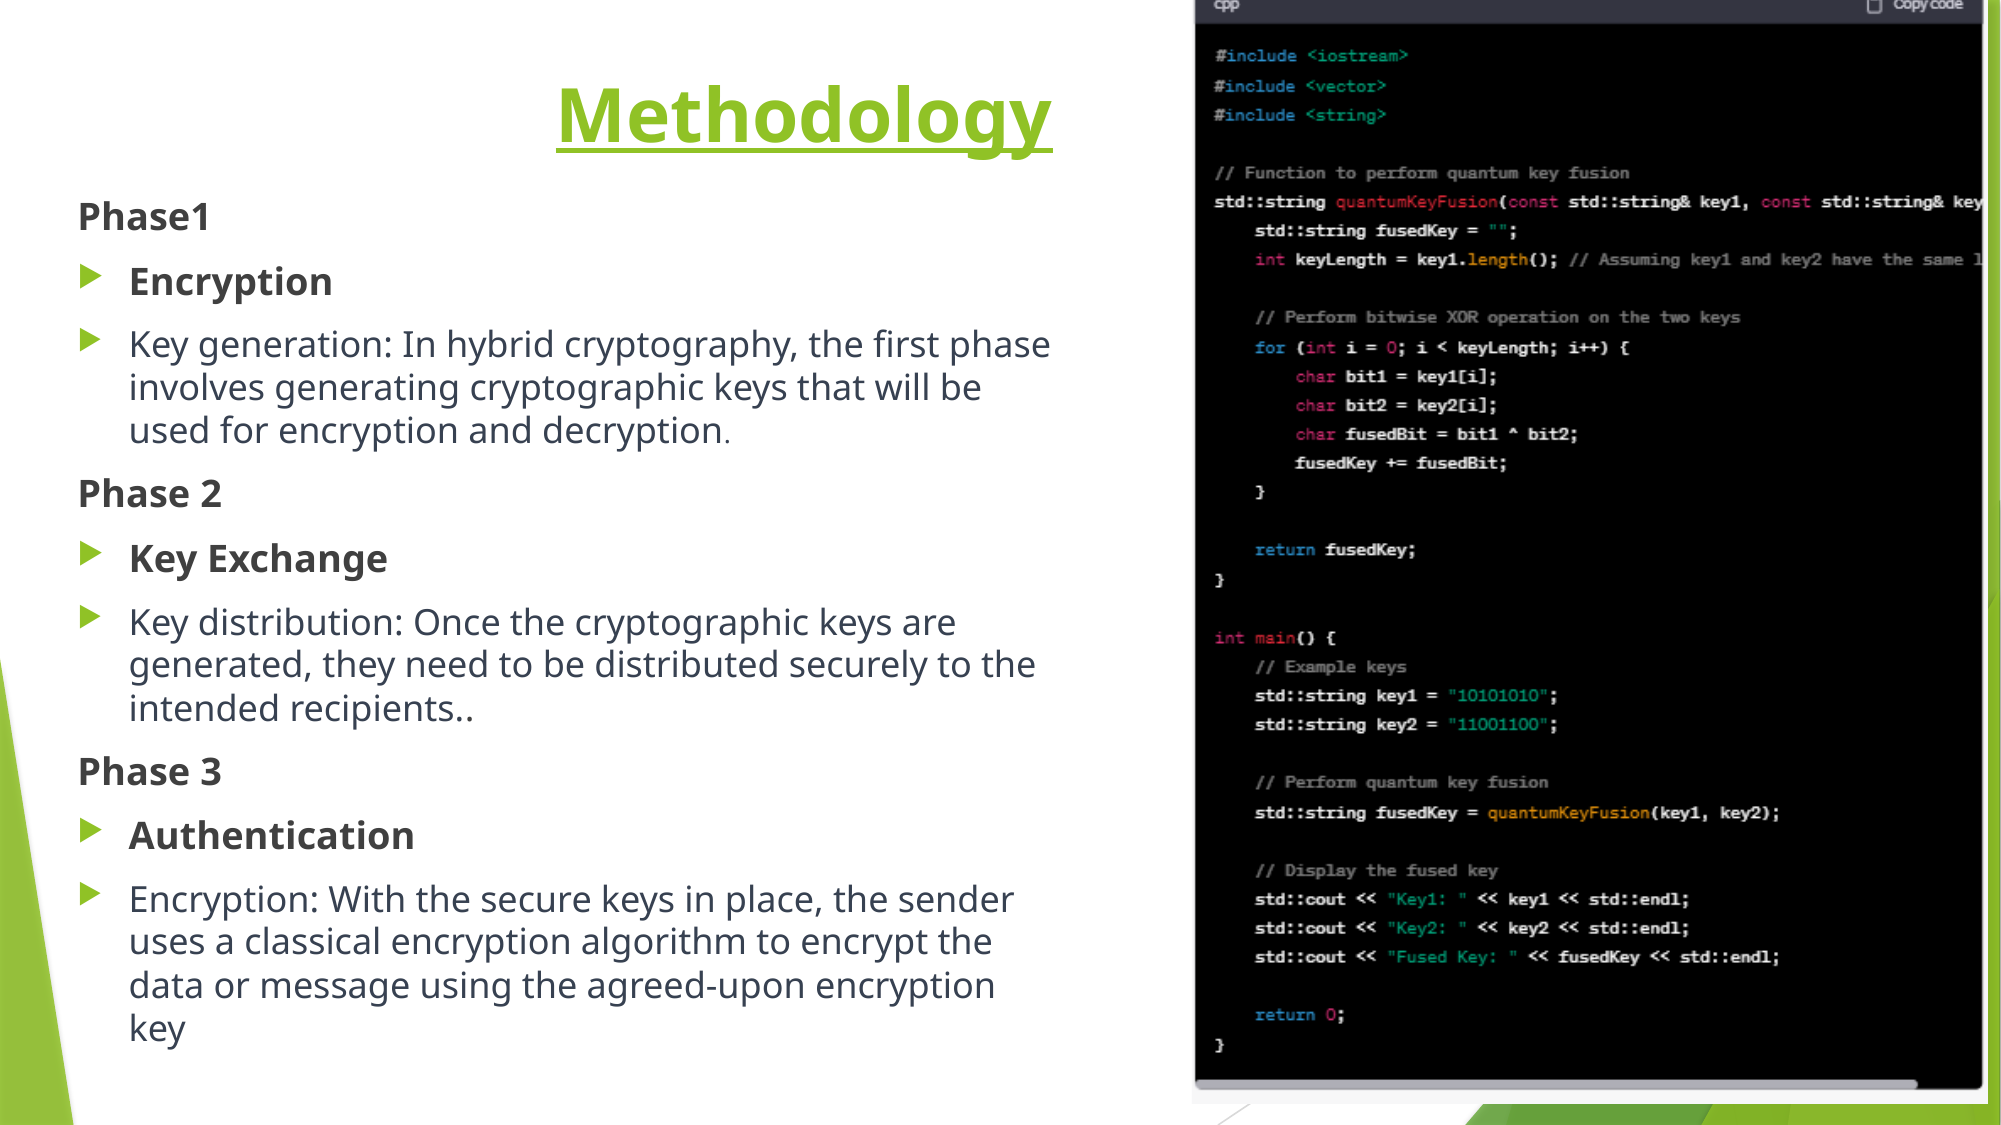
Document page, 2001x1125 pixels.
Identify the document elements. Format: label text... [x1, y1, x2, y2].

title Methodology [0, 59, 1186, 278]
list Phase1 Encryption Key generation: In hybrid cryptography, the first phase involves generating cryptographic keys that will be used for encryption and decryption. Phase 2 Key Exchange Key distribution: Once the cryptographic keys are generated, they need to be distributed securely to the intended recipients.. Phase 3 Authentication Encryption: With the secure keys in place, the sender uses a classical encryption algorithm to encrypt the data or message using the agreed-upon encryption key [62, 185, 1069, 1066]
picture [1191, 0, 1989, 1105]
